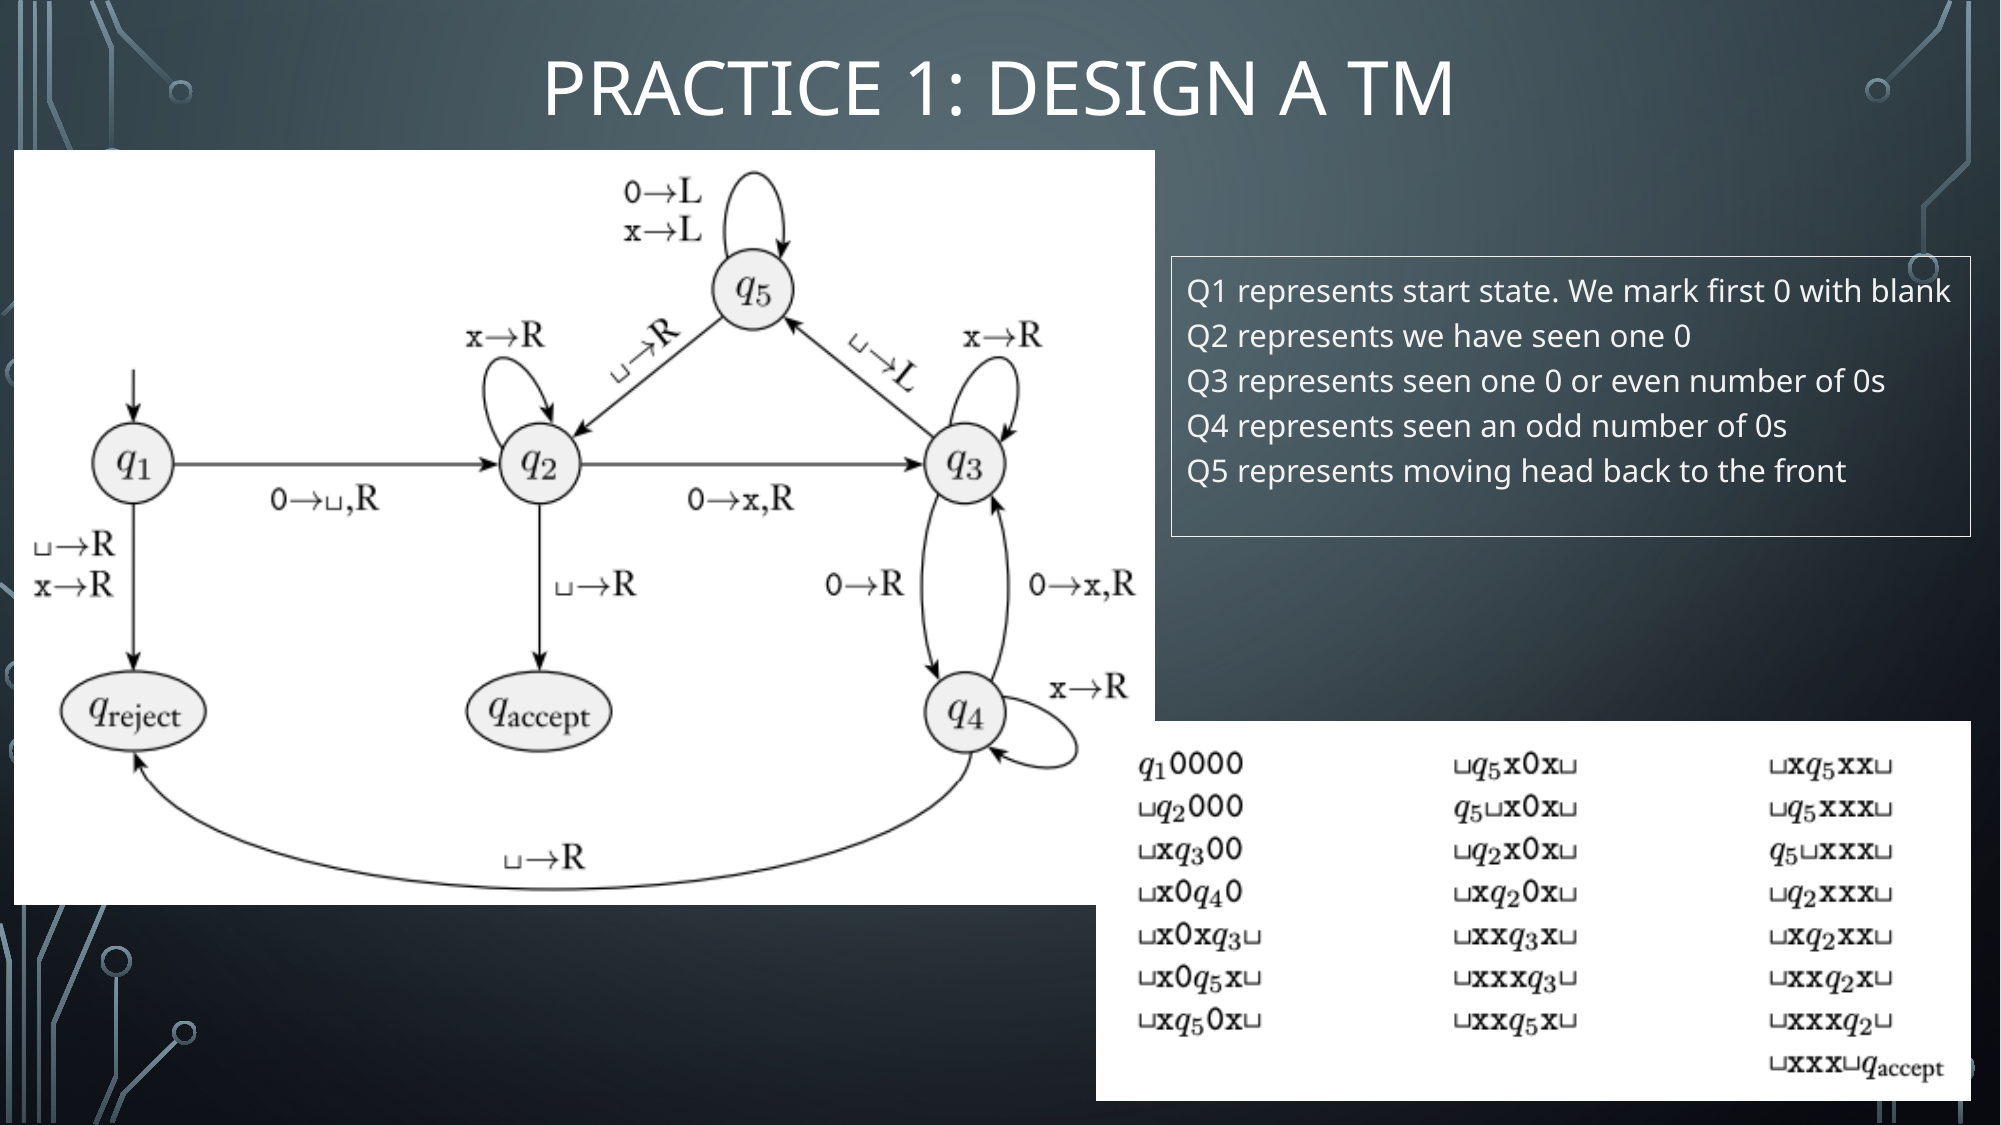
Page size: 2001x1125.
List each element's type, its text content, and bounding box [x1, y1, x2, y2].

text_box Q1 represents start state. We mark first 0 with blank Q2 represents we have seen one 0 Q3 represents seen one 0 or even number of 0s Q4 represents seen an odd number of 0s Q5 represents moving head back to the front [1171, 256, 1971, 537]
title Practice 1: Design a TM [187, 20, 1813, 162]
picture [14, 150, 1972, 1101]
